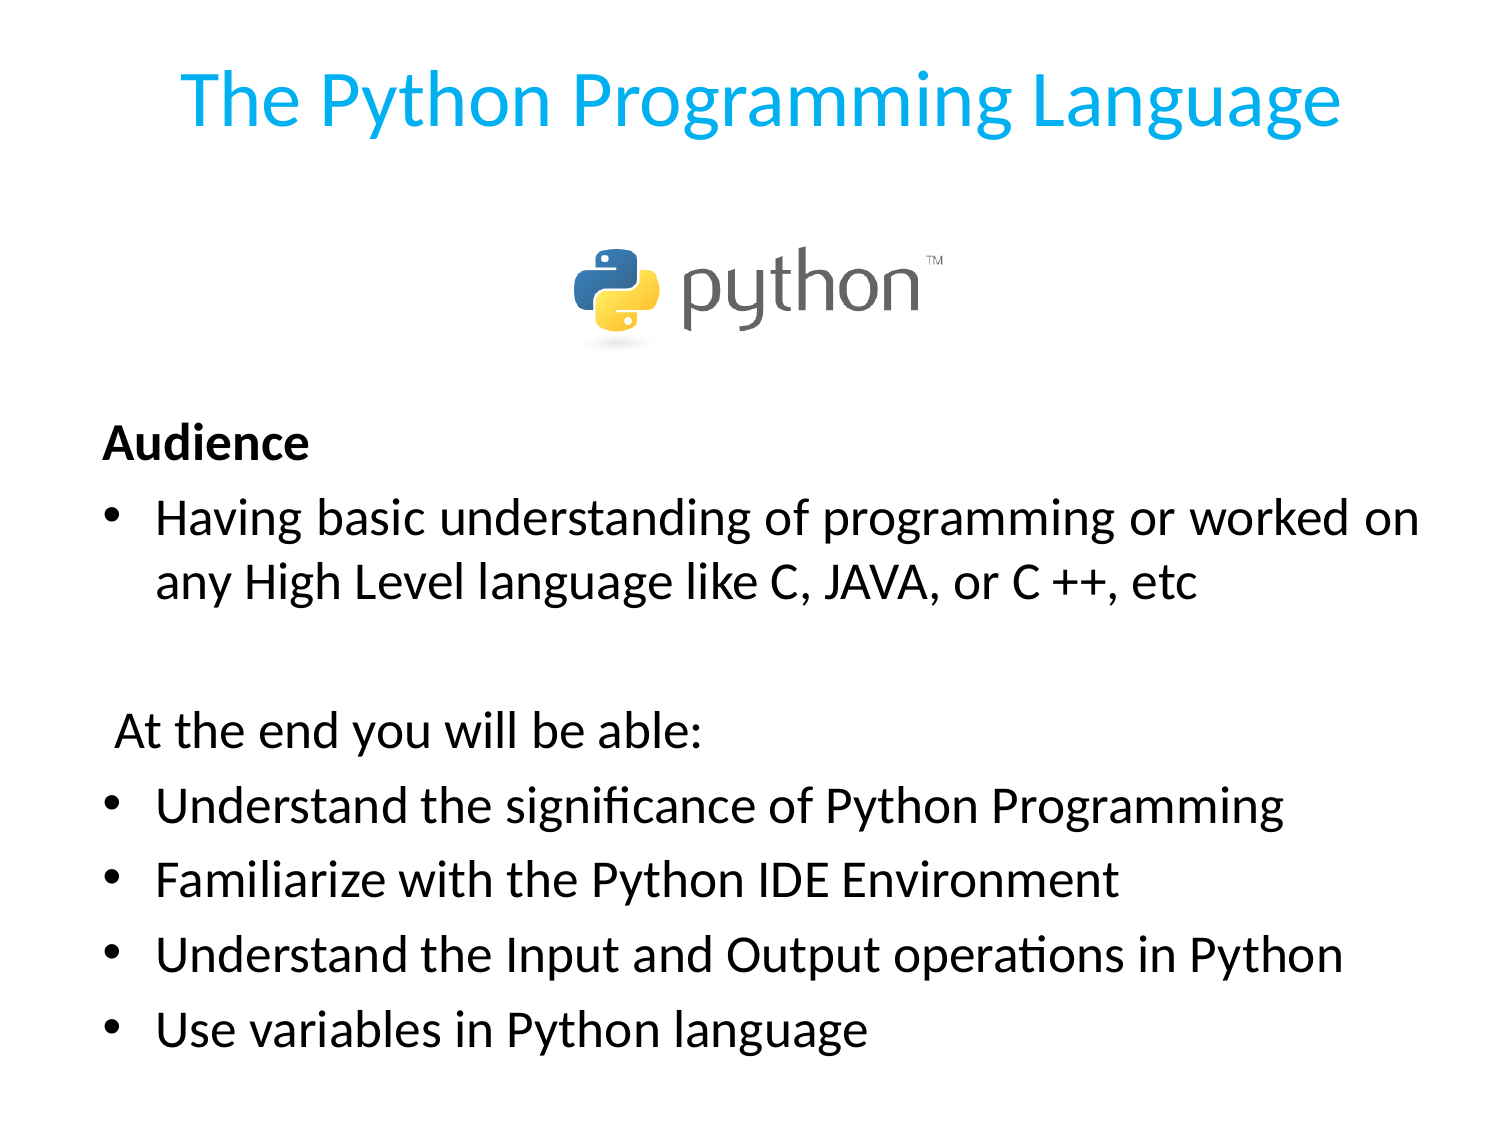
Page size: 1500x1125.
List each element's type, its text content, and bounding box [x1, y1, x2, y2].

picture [512, 224, 978, 376]
list Audience Having basic understanding of programming or worked on any High Level language like C, JAVA, or C ++, etc At the end you will be able: Understand the significance of Python Programming Familiarize with the Python IDE Environment Understand the Input and Output operations in Python Use variables in Python language [87, 324, 1438, 1075]
title The Python Programming Language [87, 0, 1438, 188]
